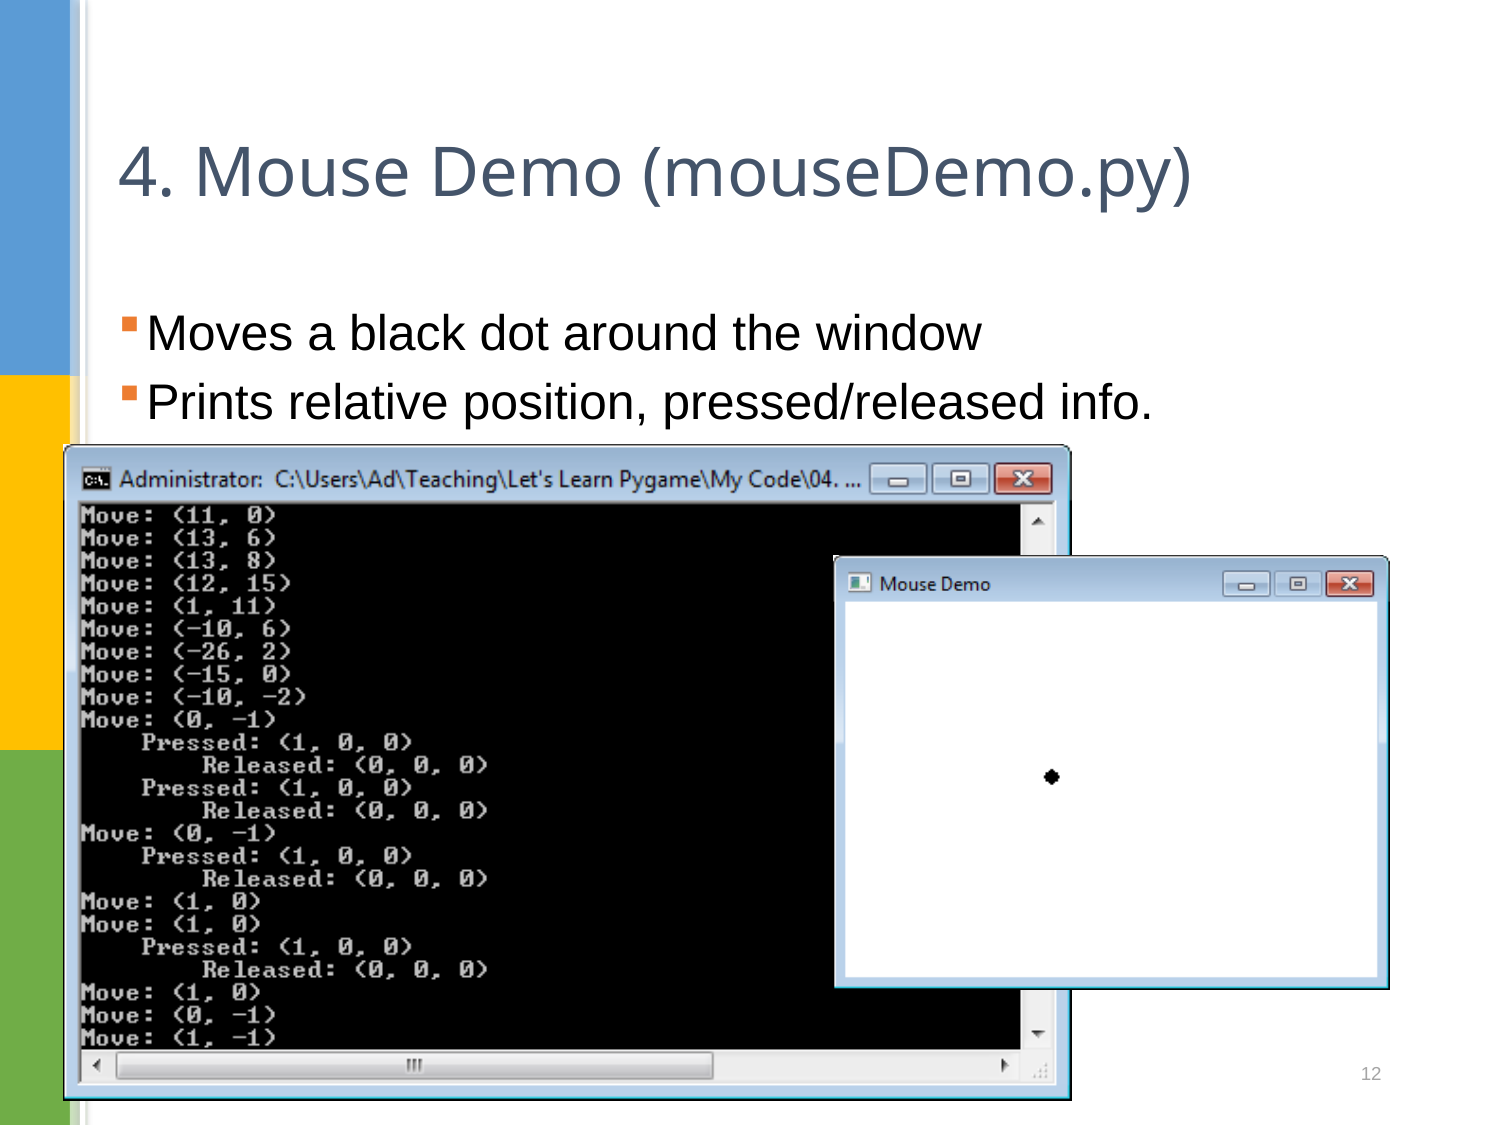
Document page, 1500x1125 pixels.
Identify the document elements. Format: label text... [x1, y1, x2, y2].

picture [62, 443, 1390, 1102]
slide_number 12 [1081, 1042, 1397, 1103]
list Moves a black dot around the window Prints relative position, pressed/released info. [103, 299, 1315, 442]
title 4. Mouse Demo (mouseDemo.py) [103, 59, 1397, 278]
